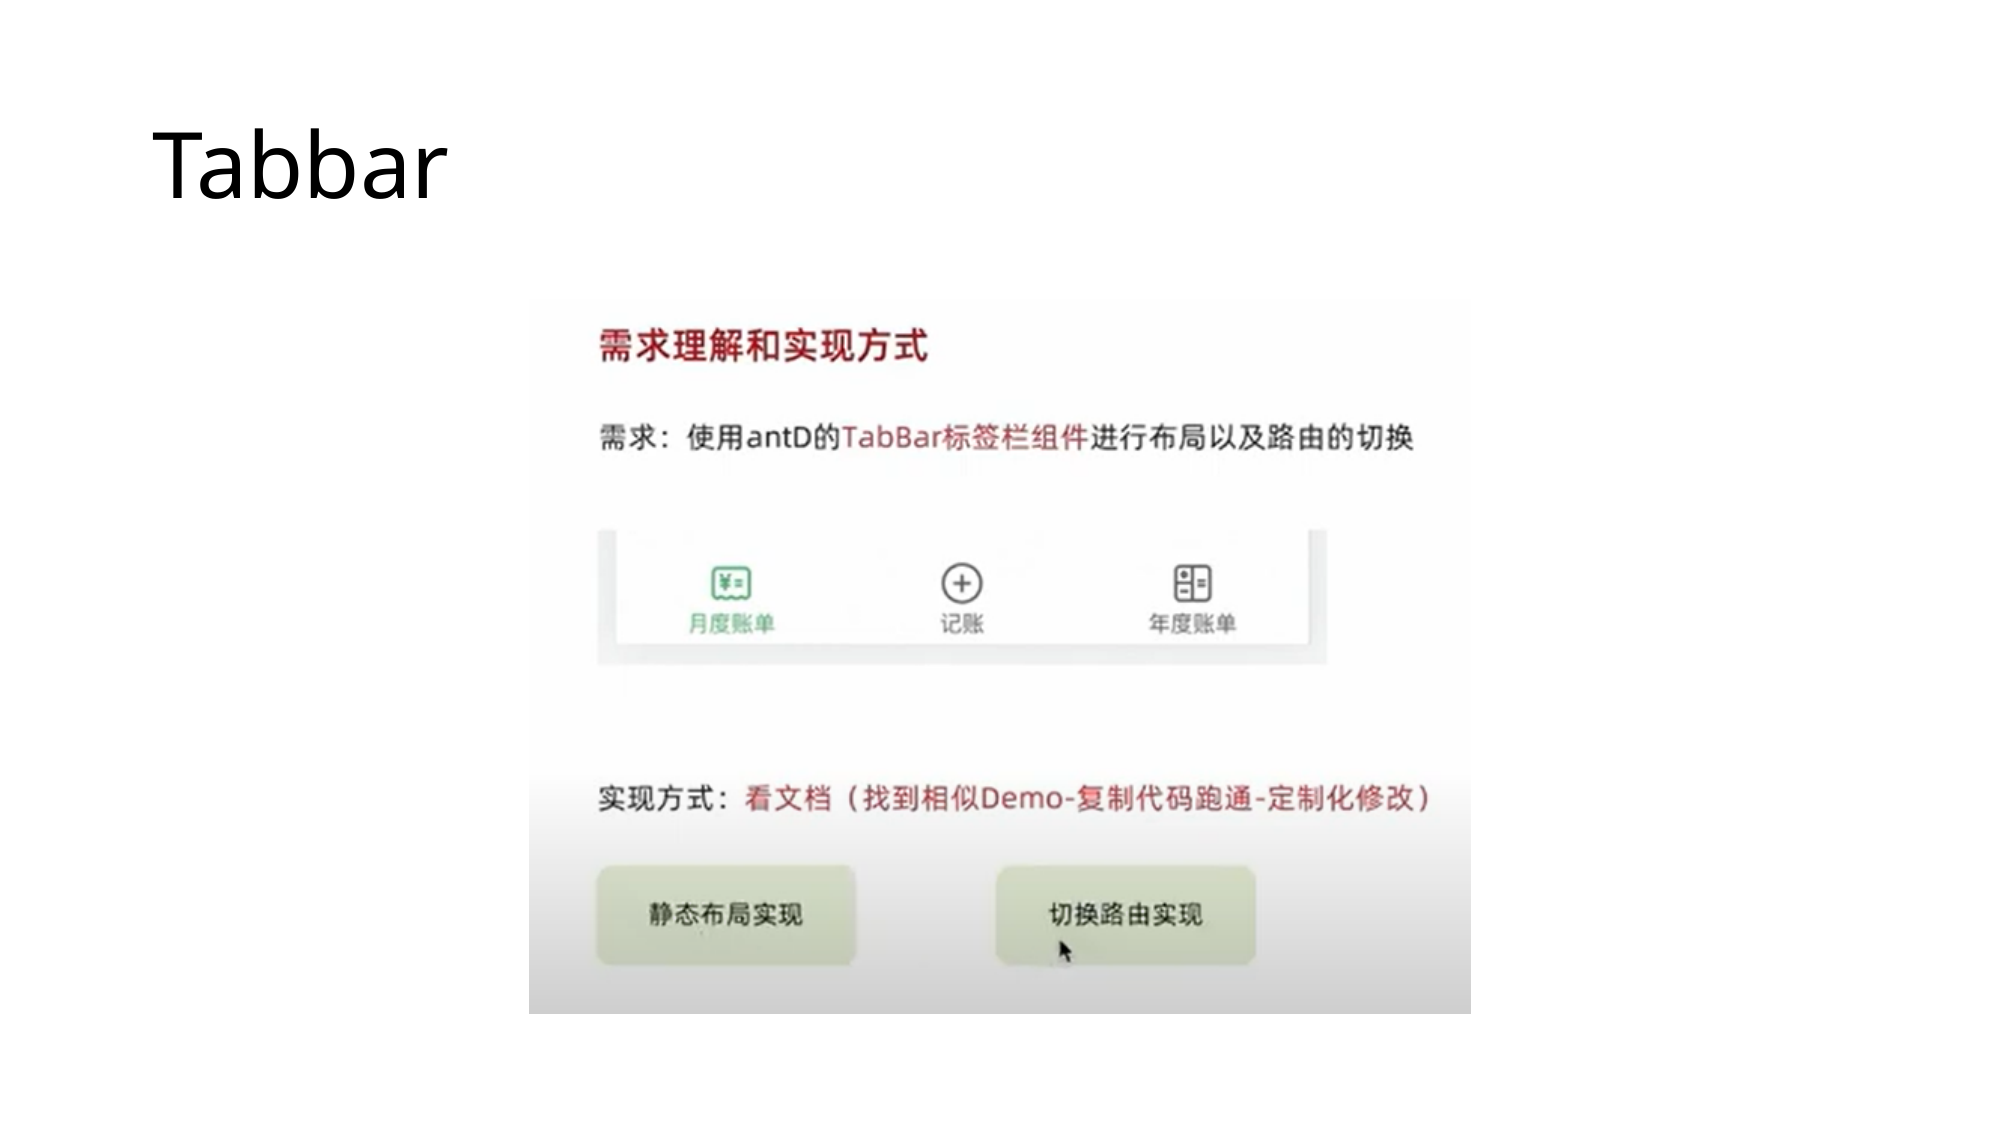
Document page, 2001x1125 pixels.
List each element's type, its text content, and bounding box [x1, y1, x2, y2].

title Tabbar [137, 59, 1863, 278]
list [529, 299, 1471, 1014]
